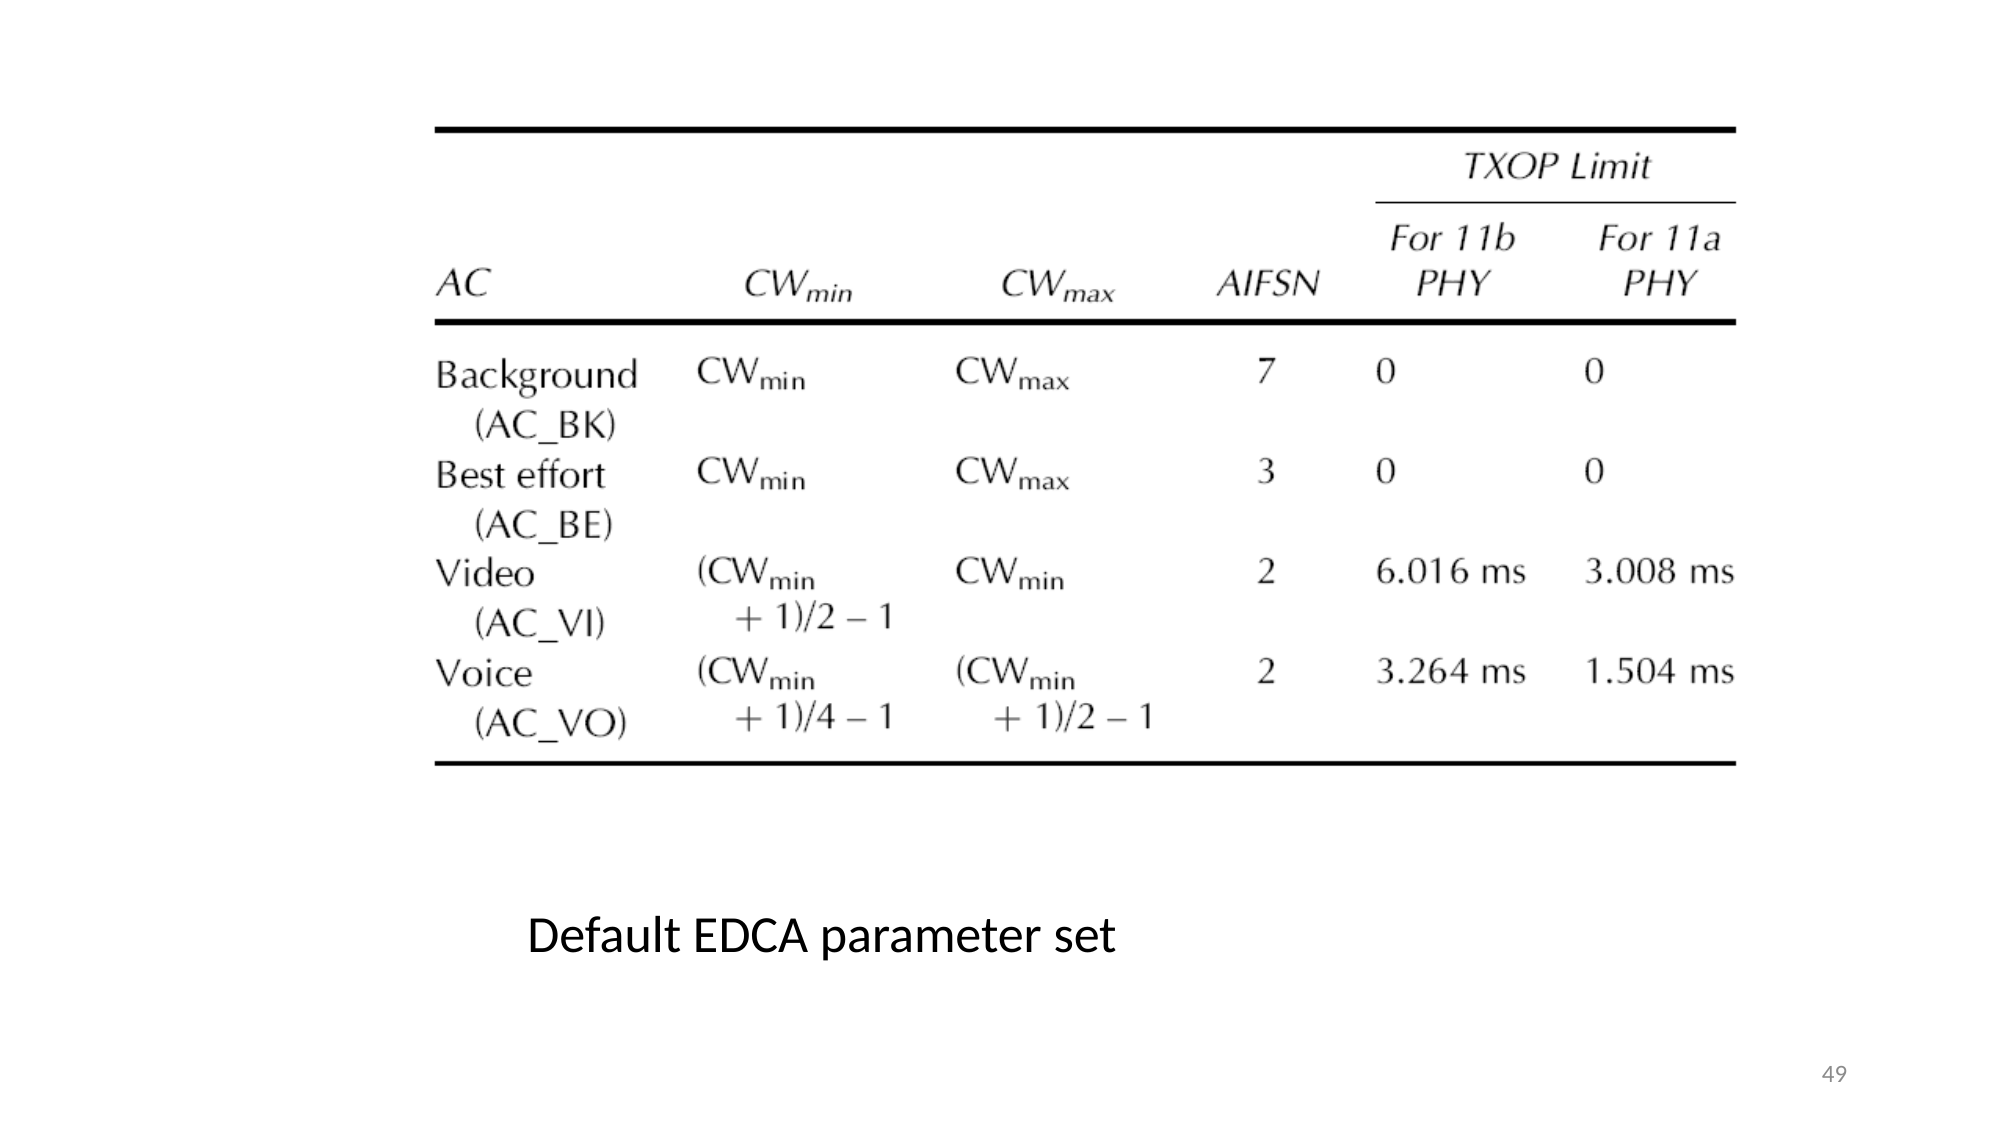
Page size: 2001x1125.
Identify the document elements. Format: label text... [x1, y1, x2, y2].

list Default EDCA parameter set [512, 900, 1713, 1013]
slide_number 49 [1412, 1042, 1863, 1103]
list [421, 113, 1751, 776]
